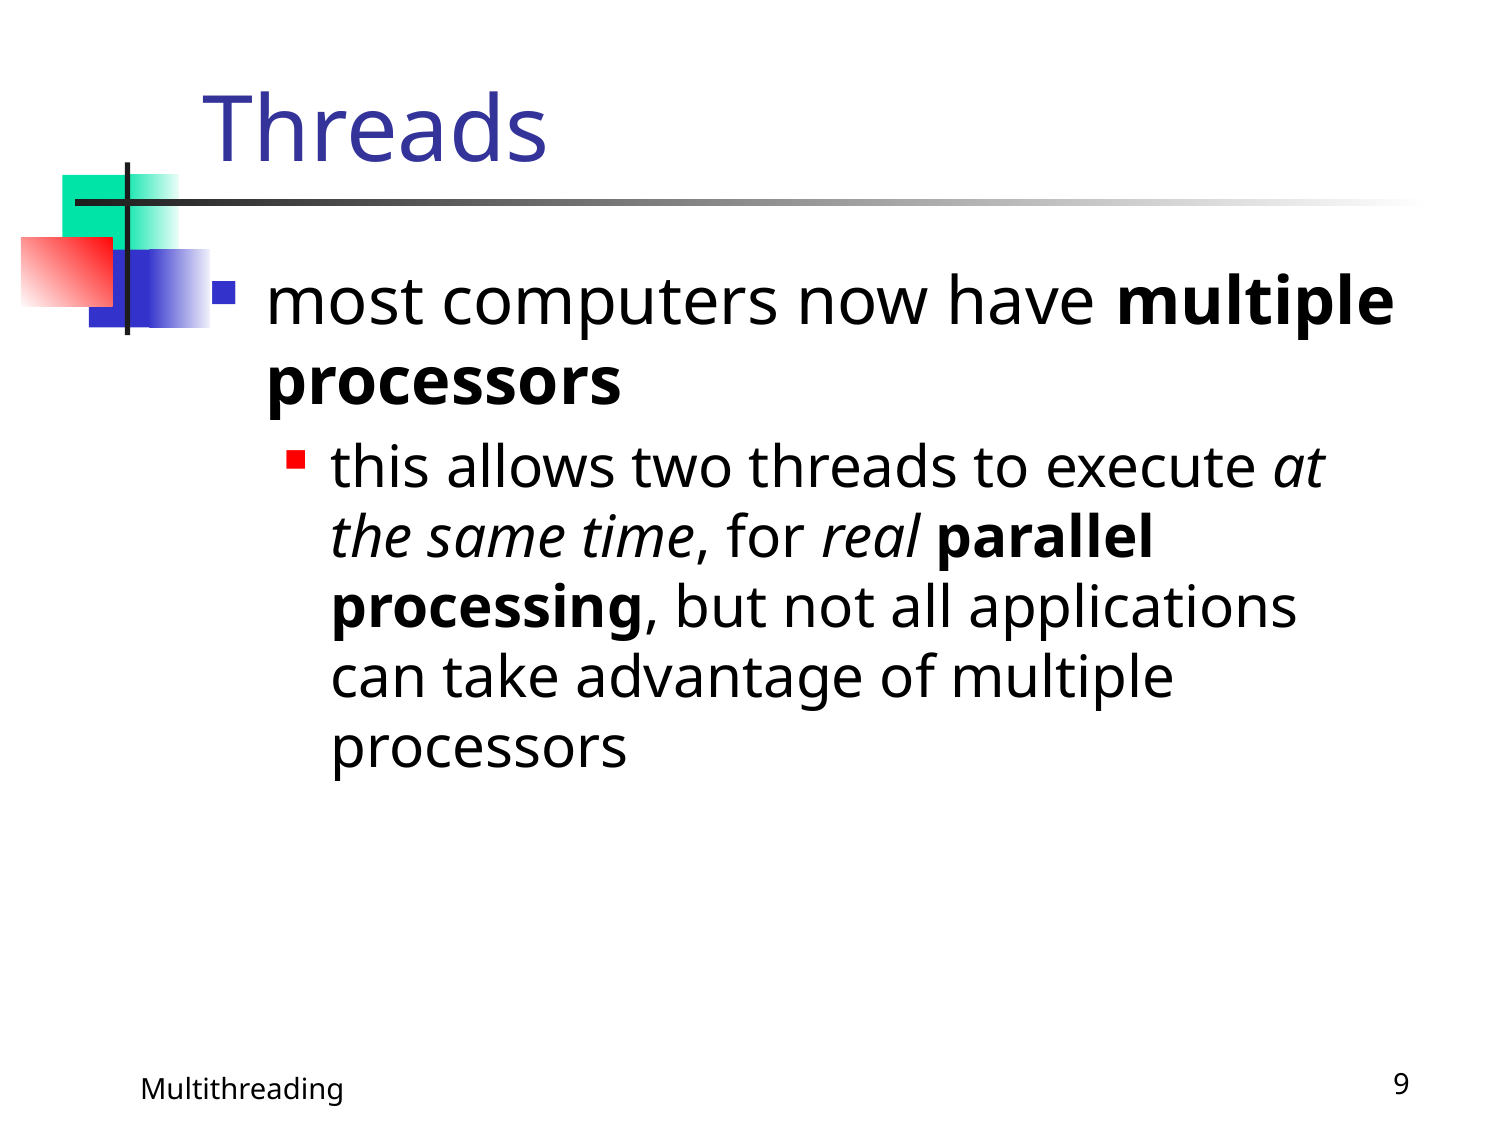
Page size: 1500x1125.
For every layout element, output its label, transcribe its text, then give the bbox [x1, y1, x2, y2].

title Threads [187, 0, 1467, 188]
footer Multithreading [124, 1037, 601, 1113]
slide_number 9 [1112, 1037, 1426, 1113]
list most computers now have multiple processors this allows two threads to execute at the same time, for real parallel processing, but not all applications can take advantage of multiple processors [193, 249, 1413, 1007]
